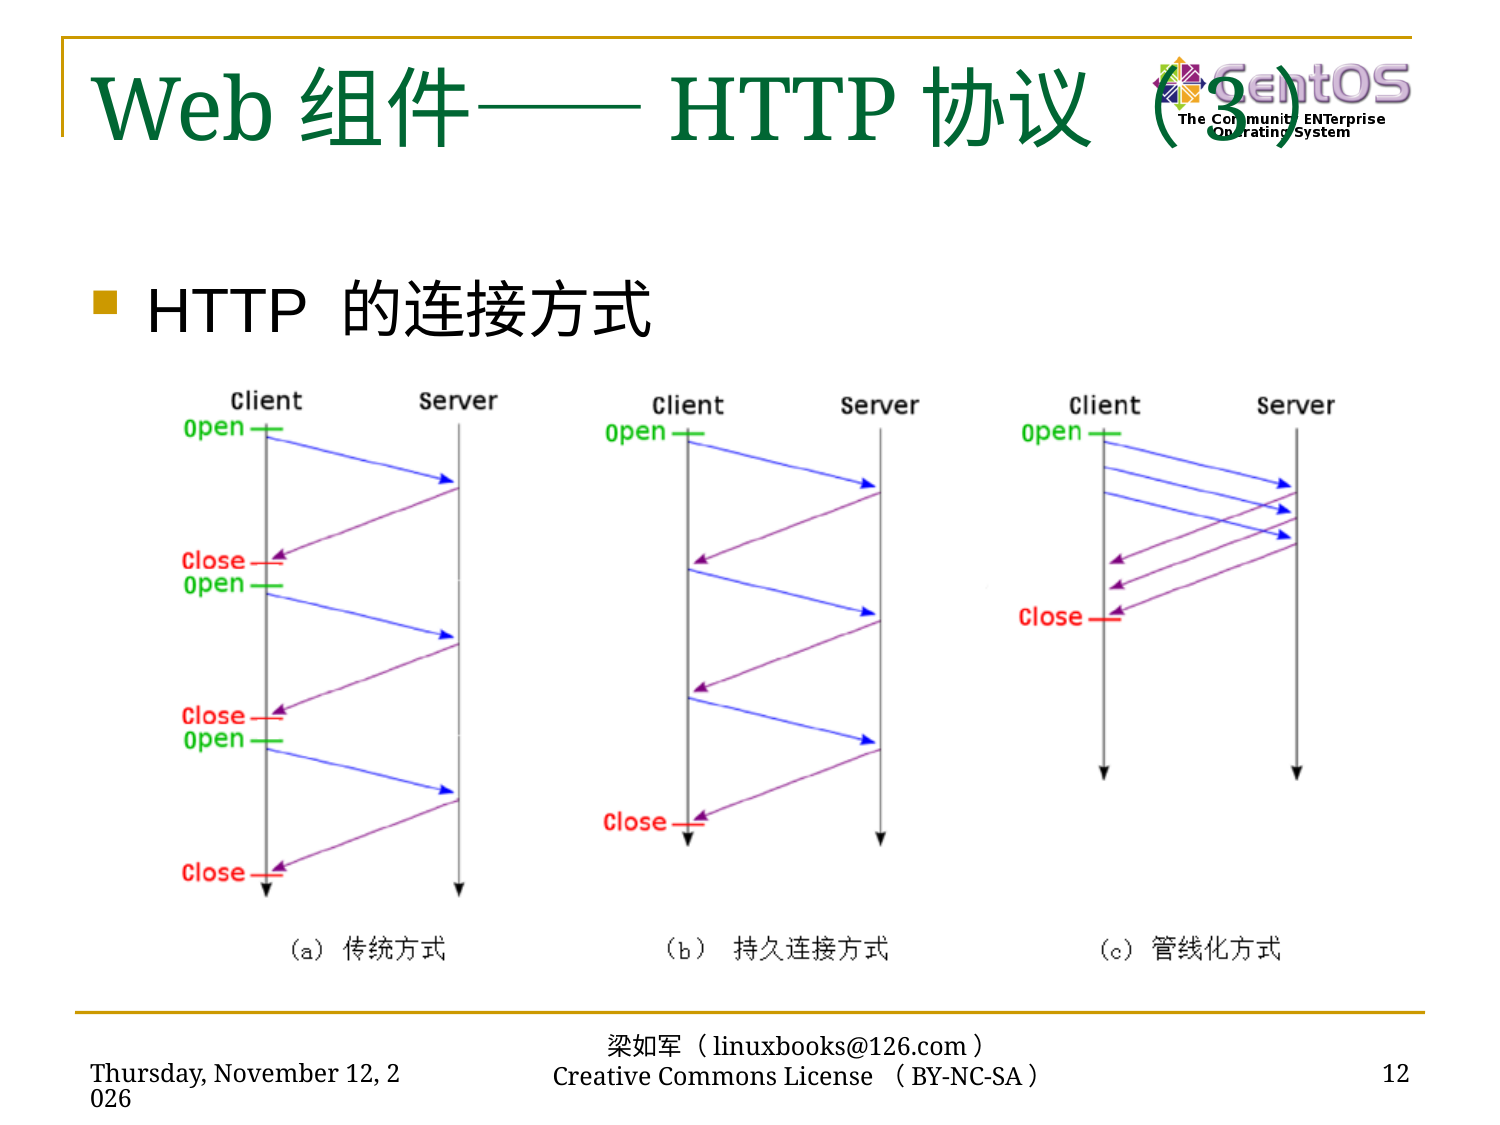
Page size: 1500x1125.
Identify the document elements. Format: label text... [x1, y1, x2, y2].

footer 梁如军（linuxbooks@126.com） Creative Commons License（BY-NC-SA） [359, 1022, 1247, 1099]
picture [163, 374, 1373, 973]
list HTTP 的连接方式 [74, 262, 1426, 1006]
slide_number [74, 1023, 426, 1100]
slide_number 12 [1074, 1023, 1426, 1100]
title Web组件——HTTP协议（3） [74, 45, 1426, 233]
